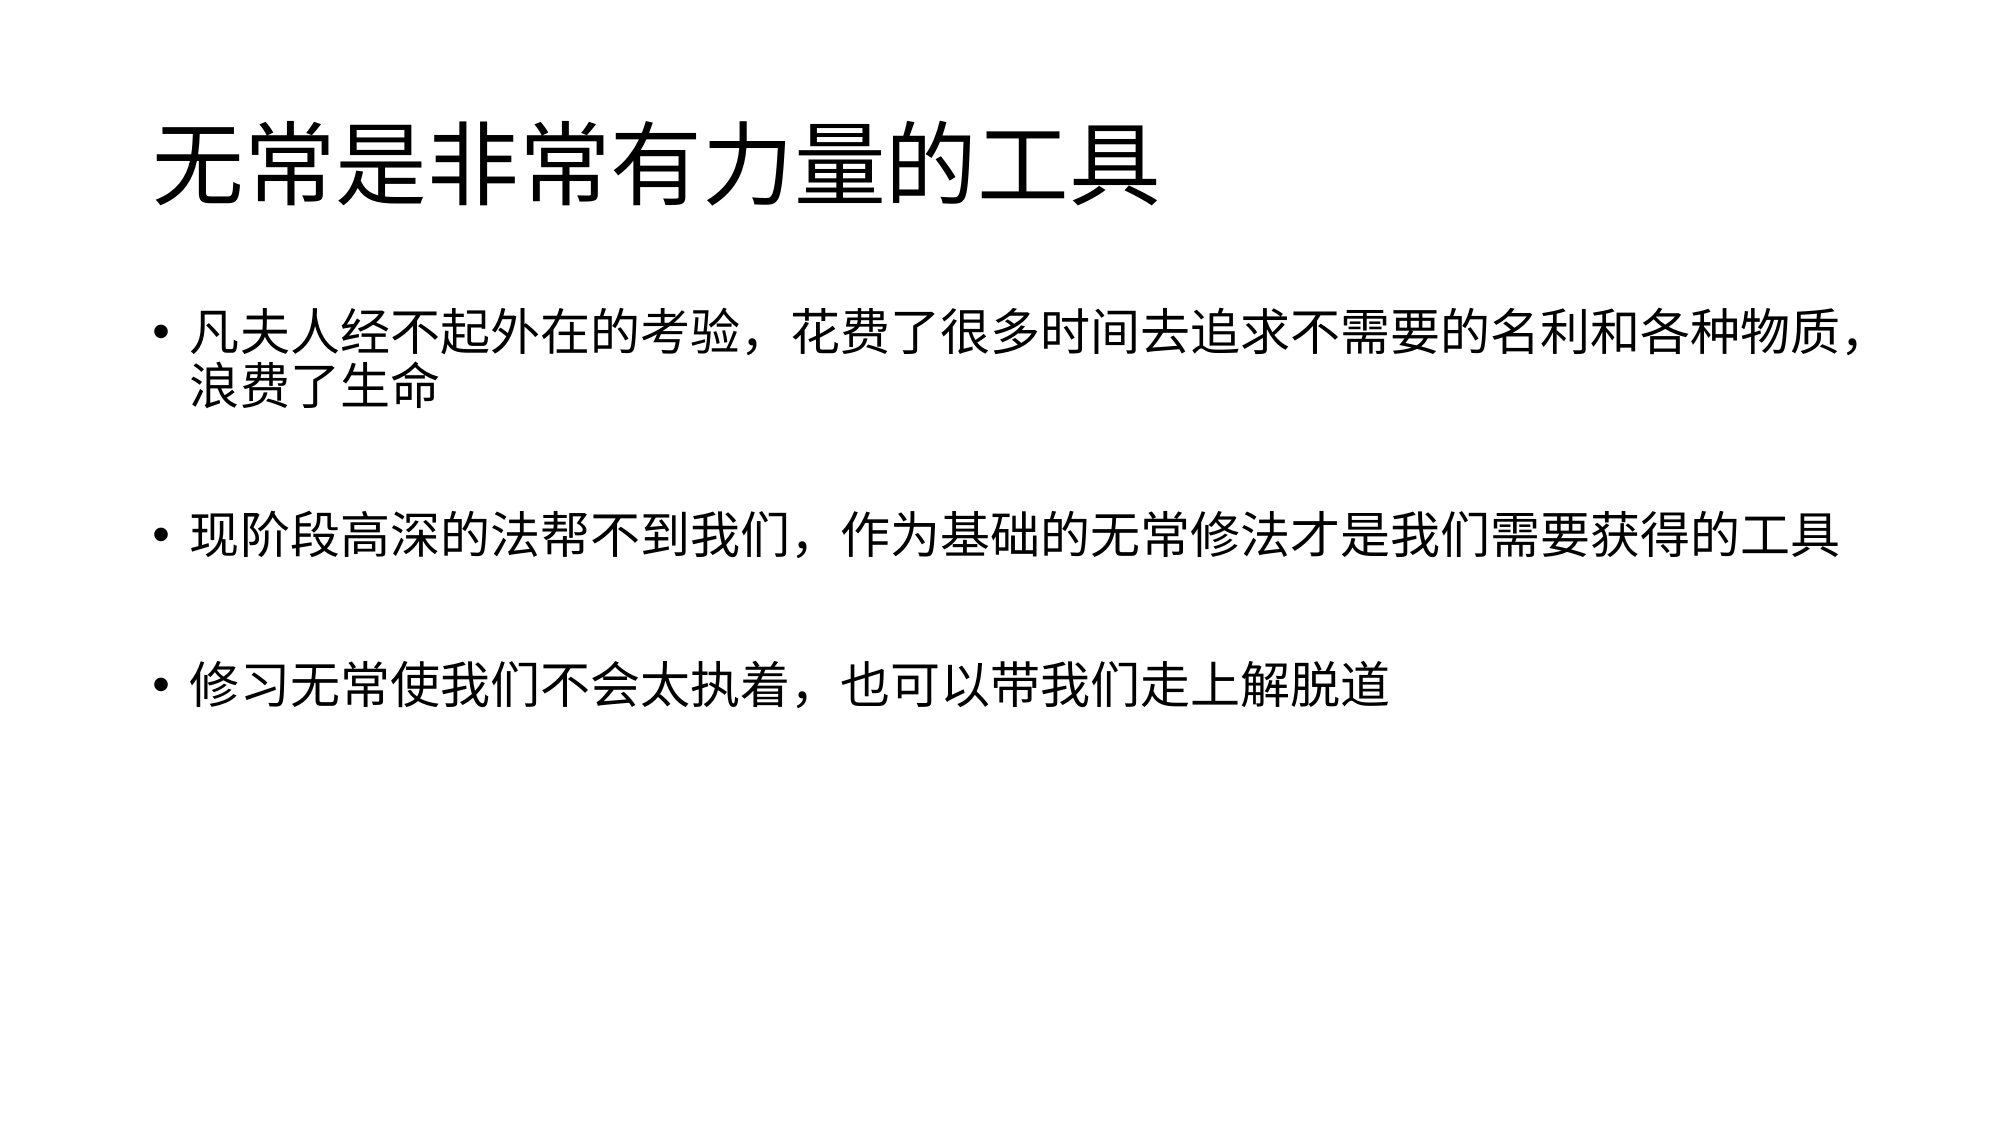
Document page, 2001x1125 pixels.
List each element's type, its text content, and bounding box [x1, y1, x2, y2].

list 凡夫人经不起外在的考验，花费了很多时间去追求不需要的名利和各种物质，浪费了生命 现阶段高深的法帮不到我们，作为基础的无常修法才是我们需要获得的工具 修习无常使我们不会太执着，也可以带我们走上解脱道 [137, 299, 1863, 1014]
title 无常是非常有力量的工具 [137, 59, 1863, 278]
